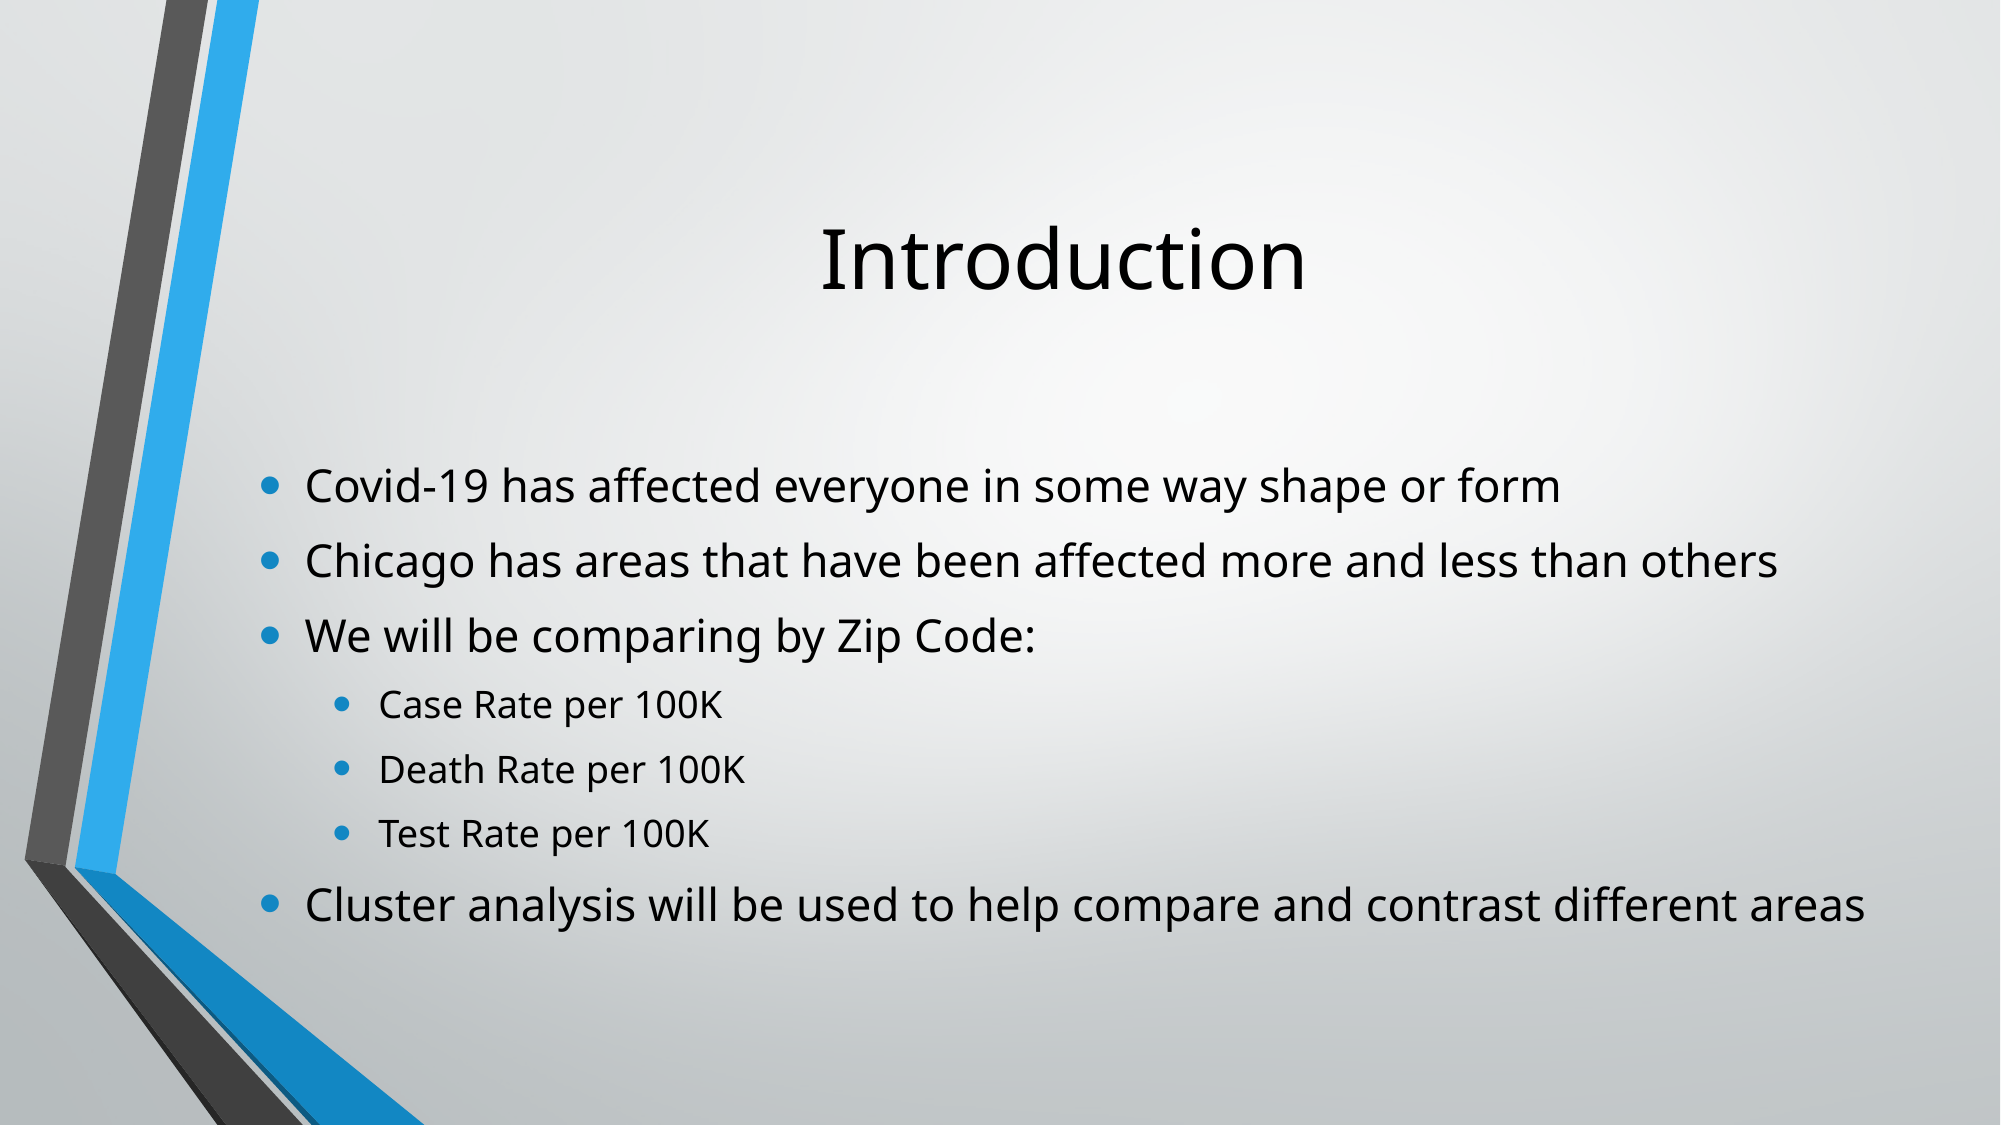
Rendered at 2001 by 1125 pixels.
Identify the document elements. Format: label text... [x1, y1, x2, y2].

list Covid-19 has affected everyone in some way shape or form Chicago has areas that have been affected more and less than others We will be comparing by Zip Code: Case Rate per 100K Death Rate per 100K Test Rate per 100K Cluster analysis will be used to help compare and contrast different areas [243, 437, 1887, 950]
title Introduction [243, 112, 1887, 400]
